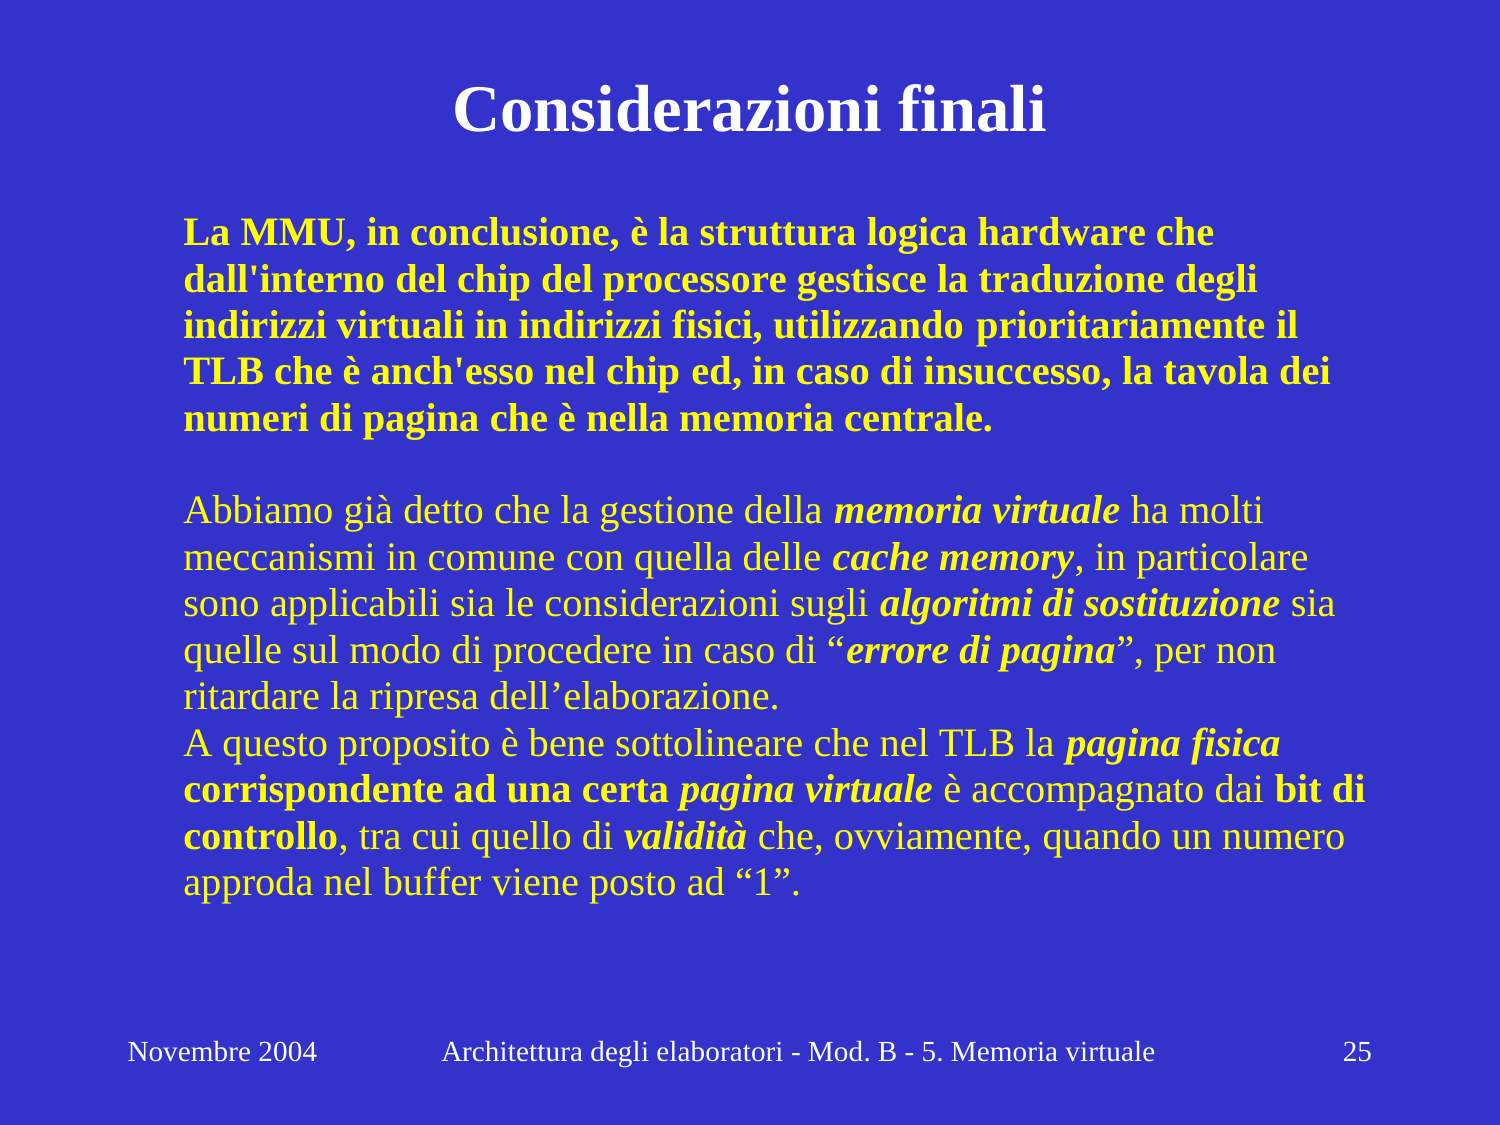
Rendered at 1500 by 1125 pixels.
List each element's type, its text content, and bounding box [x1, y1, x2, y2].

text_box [182, 207, 1372, 953]
slide_number Novembre 2004 [112, 1025, 349, 1100]
slide_number 25 [1224, 1025, 1388, 1100]
footer Architettura degli elaboratori - Mod. B - 5. Memoria virtuale [360, 1025, 1224, 1100]
title Considerazioni finali [112, 54, 1388, 155]
